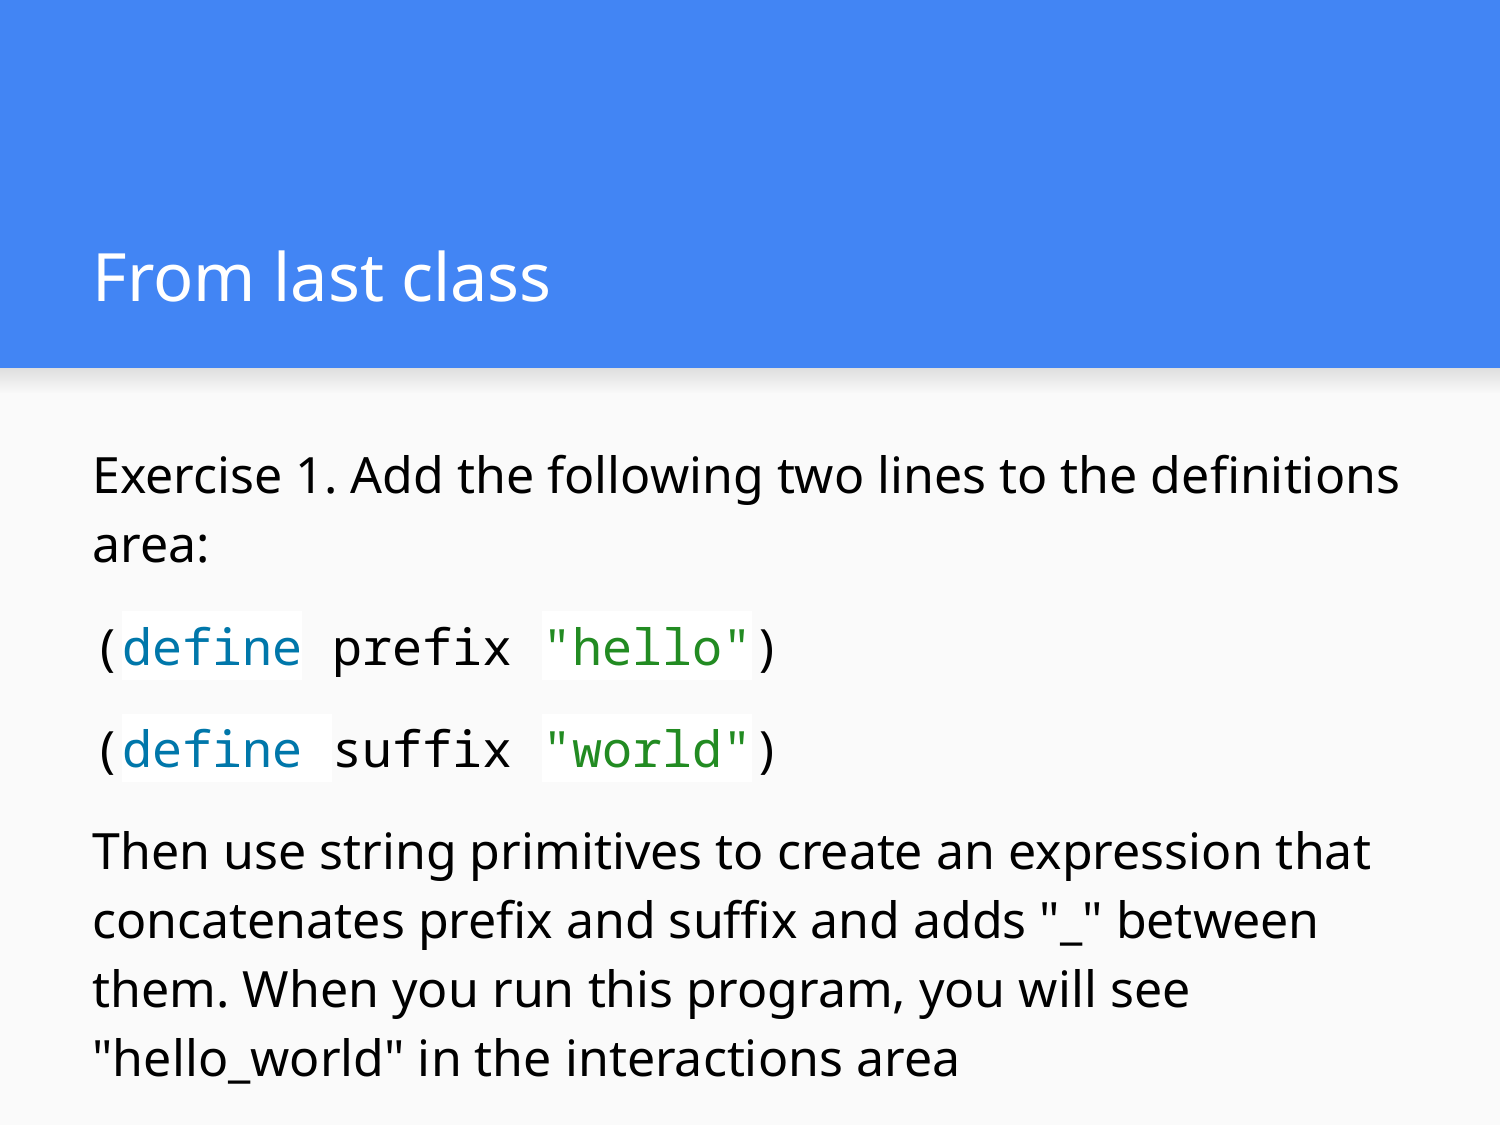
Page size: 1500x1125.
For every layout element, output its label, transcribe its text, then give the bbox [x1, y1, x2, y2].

title From last class [77, 161, 1427, 330]
list Exercise 1. Add the following two lines to the definitions area: (define prefix "hello") (define suffix "world") Then use string primitives to create an expression that concatenates prefix and suffix and adds "_" between them. When you run this program, you will see "hello_world" in the interactions area [77, 419, 1427, 1125]
